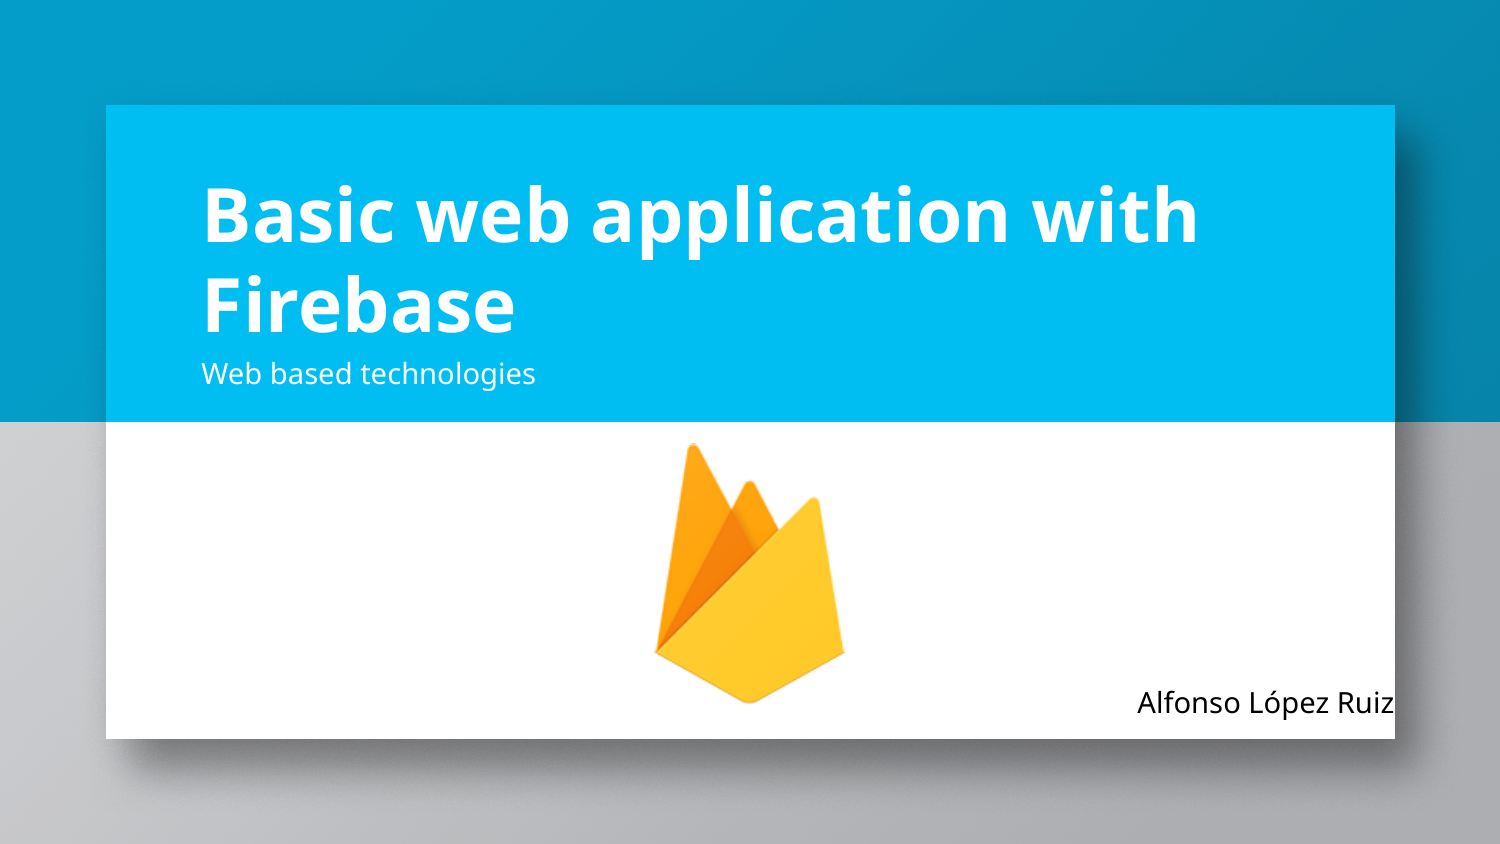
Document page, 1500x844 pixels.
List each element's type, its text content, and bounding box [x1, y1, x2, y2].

picture [0, 423, 1500, 844]
title Basic web application with Firebase [186, 139, 1314, 363]
text_box Alfonso López Ruiz [1122, 677, 1425, 728]
text_box Web based technologies [186, 347, 589, 398]
